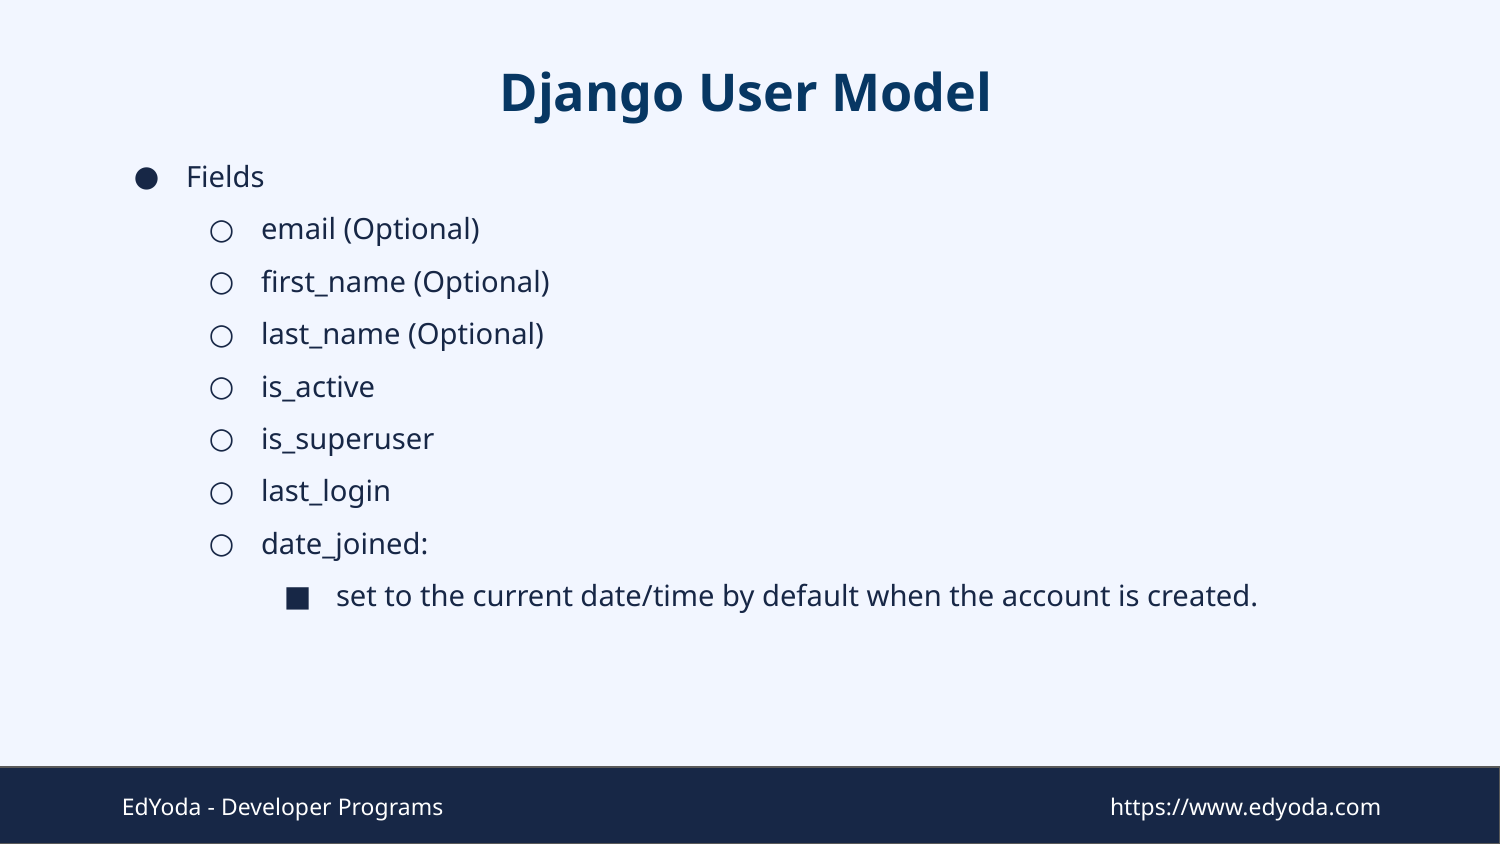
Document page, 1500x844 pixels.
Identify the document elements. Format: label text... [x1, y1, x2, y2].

text_box Fields email (Optional) first_name (Optional) last_name (Optional) is_active is_superuser last_login date_joined: set to the current date/time by default when the account is created. [96, 125, 1396, 761]
text_box [0, 767, 1500, 844]
title Django User Model [29, 35, 1462, 148]
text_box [106, 776, 1398, 834]
